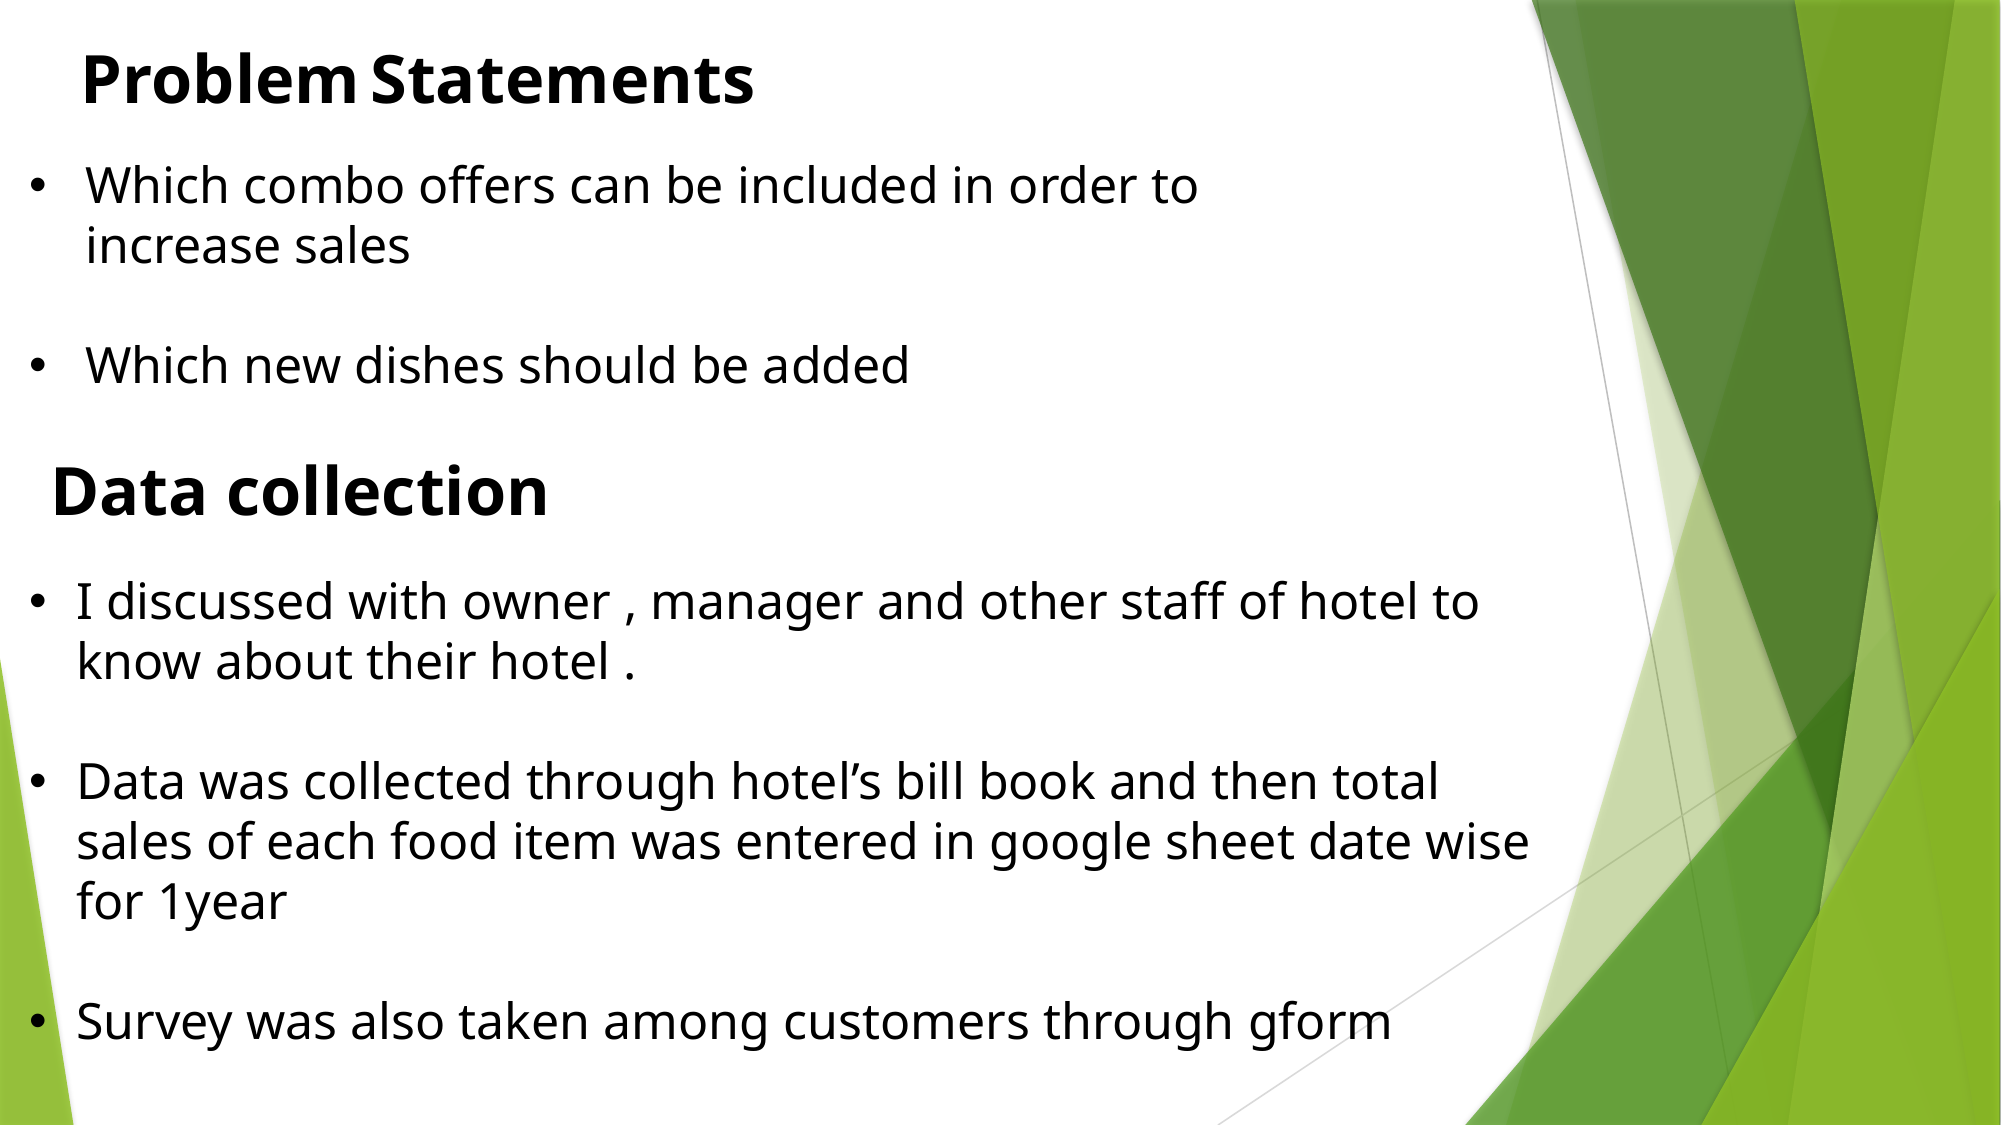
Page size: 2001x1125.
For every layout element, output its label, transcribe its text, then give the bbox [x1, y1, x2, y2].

text_box Data collection [35, 361, 629, 536]
text_box Which combo offers can be included in order to increase sales Which new dishes should be added [14, 146, 1417, 447]
text_box I discussed with owner , manager and other staff of hotel to know about their hotel . Data was collected through hotel’s bill book and then total sales of each food item was entered in google sheet date wise for 1year Survey was also taken among customers through gform [14, 562, 1547, 1103]
text_box Problem Statements [66, 29, 958, 124]
